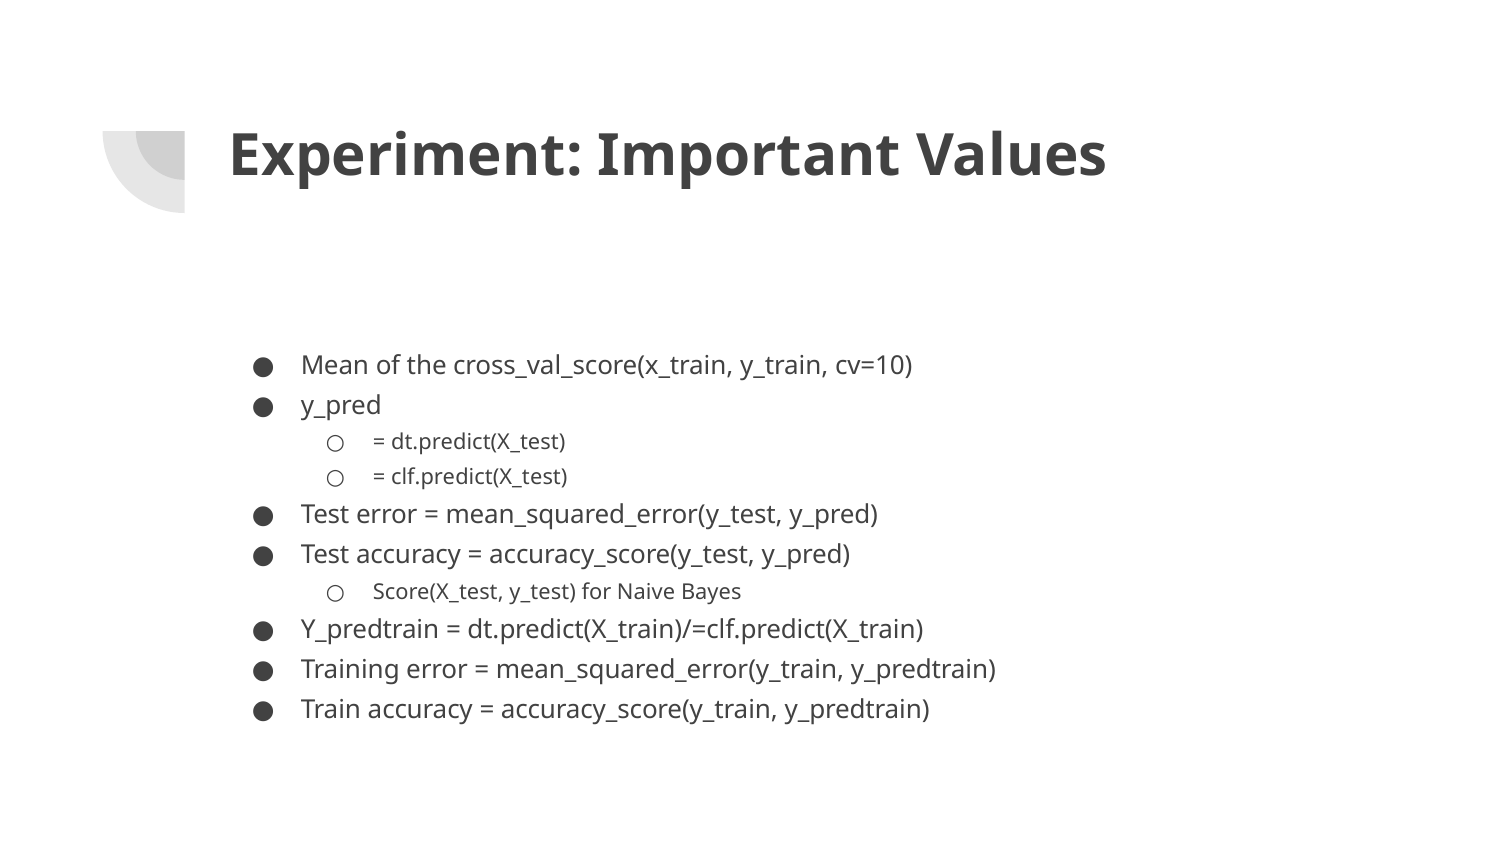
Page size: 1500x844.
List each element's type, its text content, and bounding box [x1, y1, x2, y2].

list Mean of the cross_val_score(x_train, y_train, cv=10) y_pred = dt.predict(X_test) = clf.predict(X_test) Test error = mean_squared_error(y_test, y_pred) Test accuracy = accuracy_score(y_test, y_pred) Score(X_test, y_test) for Naive Bayes Y_predtrain = dt.predict(X_train)/=clf.predict(X_train) Training error = mean_squared_error(y_train, y_predtrain) Train accuracy = accuracy_score(y_train, y_predtrain) [213, 326, 1368, 744]
title Experiment: Important Values [213, 98, 1368, 263]
